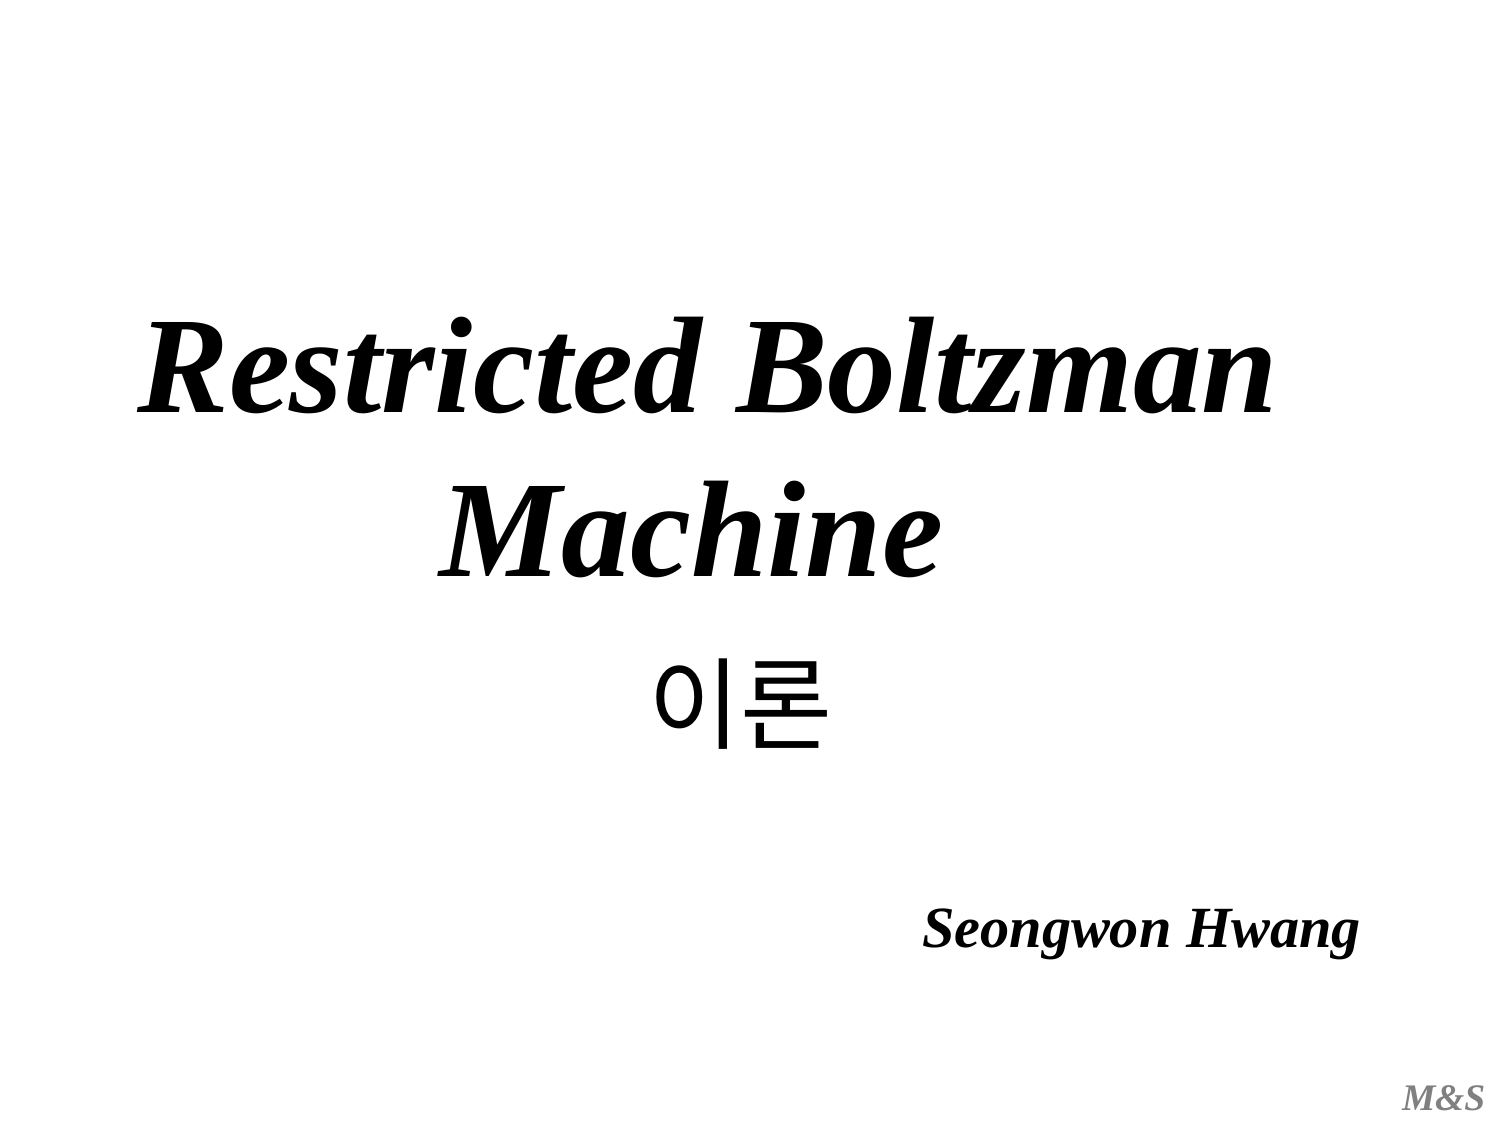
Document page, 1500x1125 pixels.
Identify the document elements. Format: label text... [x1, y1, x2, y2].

text_box Restricted Boltzman Machine 이론 Seongwon Hwang [41, 267, 1377, 967]
